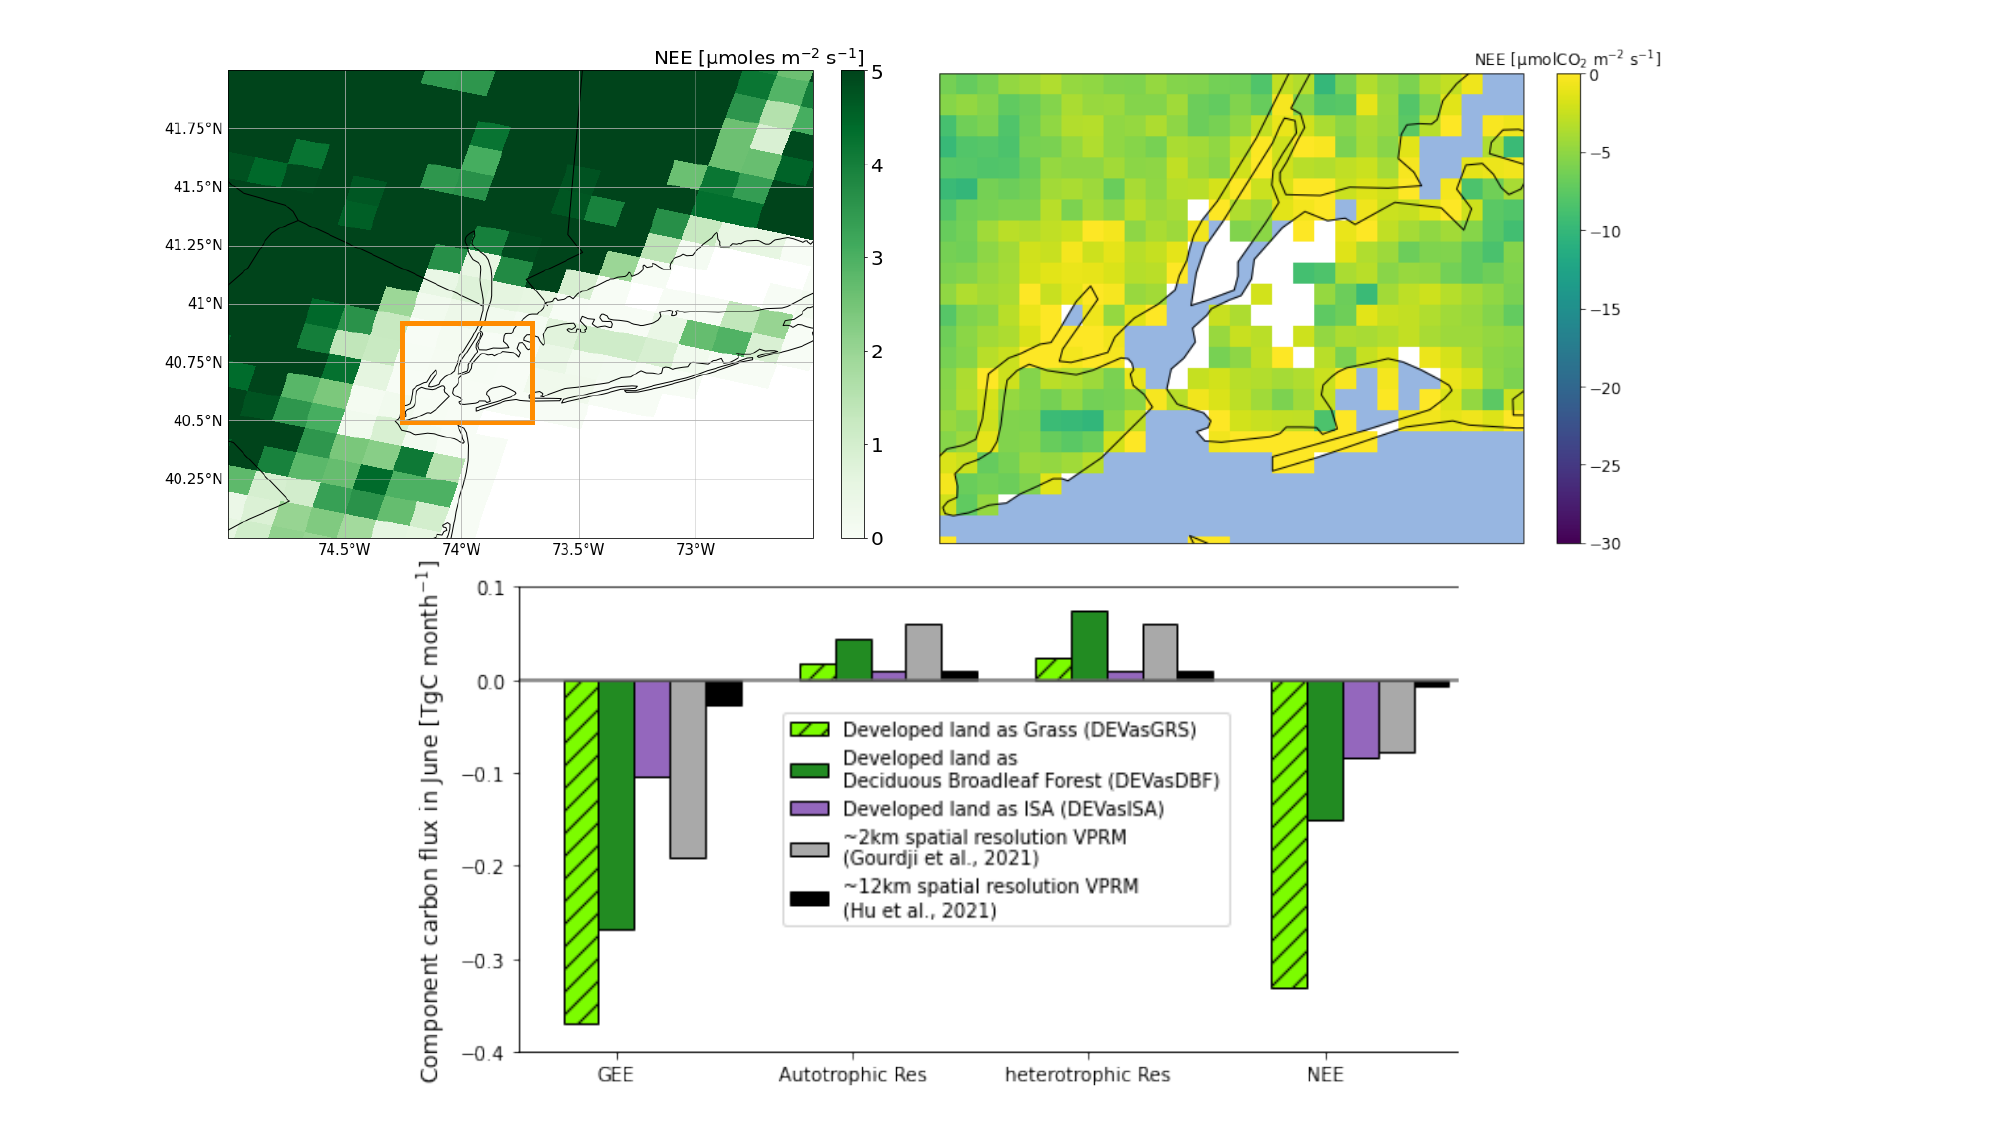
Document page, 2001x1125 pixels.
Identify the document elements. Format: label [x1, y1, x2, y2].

picture [157, 39, 1671, 1102]
